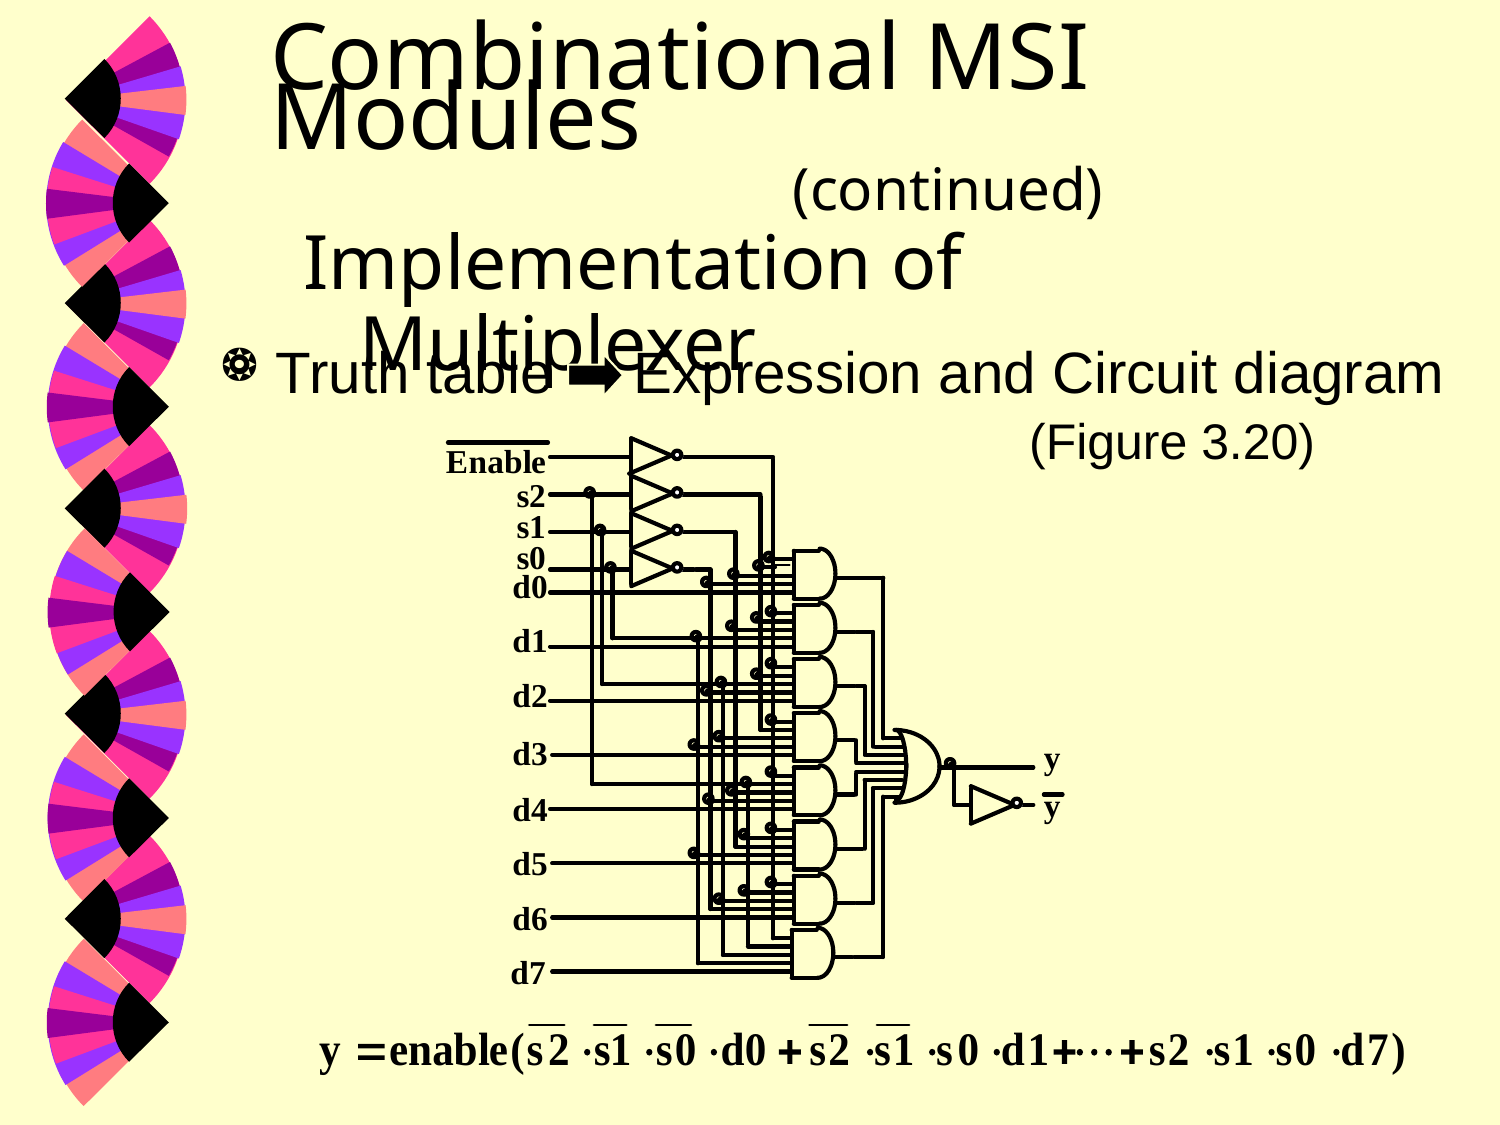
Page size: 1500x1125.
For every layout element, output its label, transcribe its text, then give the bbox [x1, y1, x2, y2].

title Combinational MSI Modules (continued) [254, 42, 1370, 221]
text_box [316, 1018, 1408, 1081]
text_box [431, 429, 1069, 995]
list Implementation of Multiplexer [287, 216, 1260, 314]
text_box Truth table Expression and Circuit diagram (Figure 3.20) [202, 335, 1471, 478]
text_box [568, 353, 624, 397]
